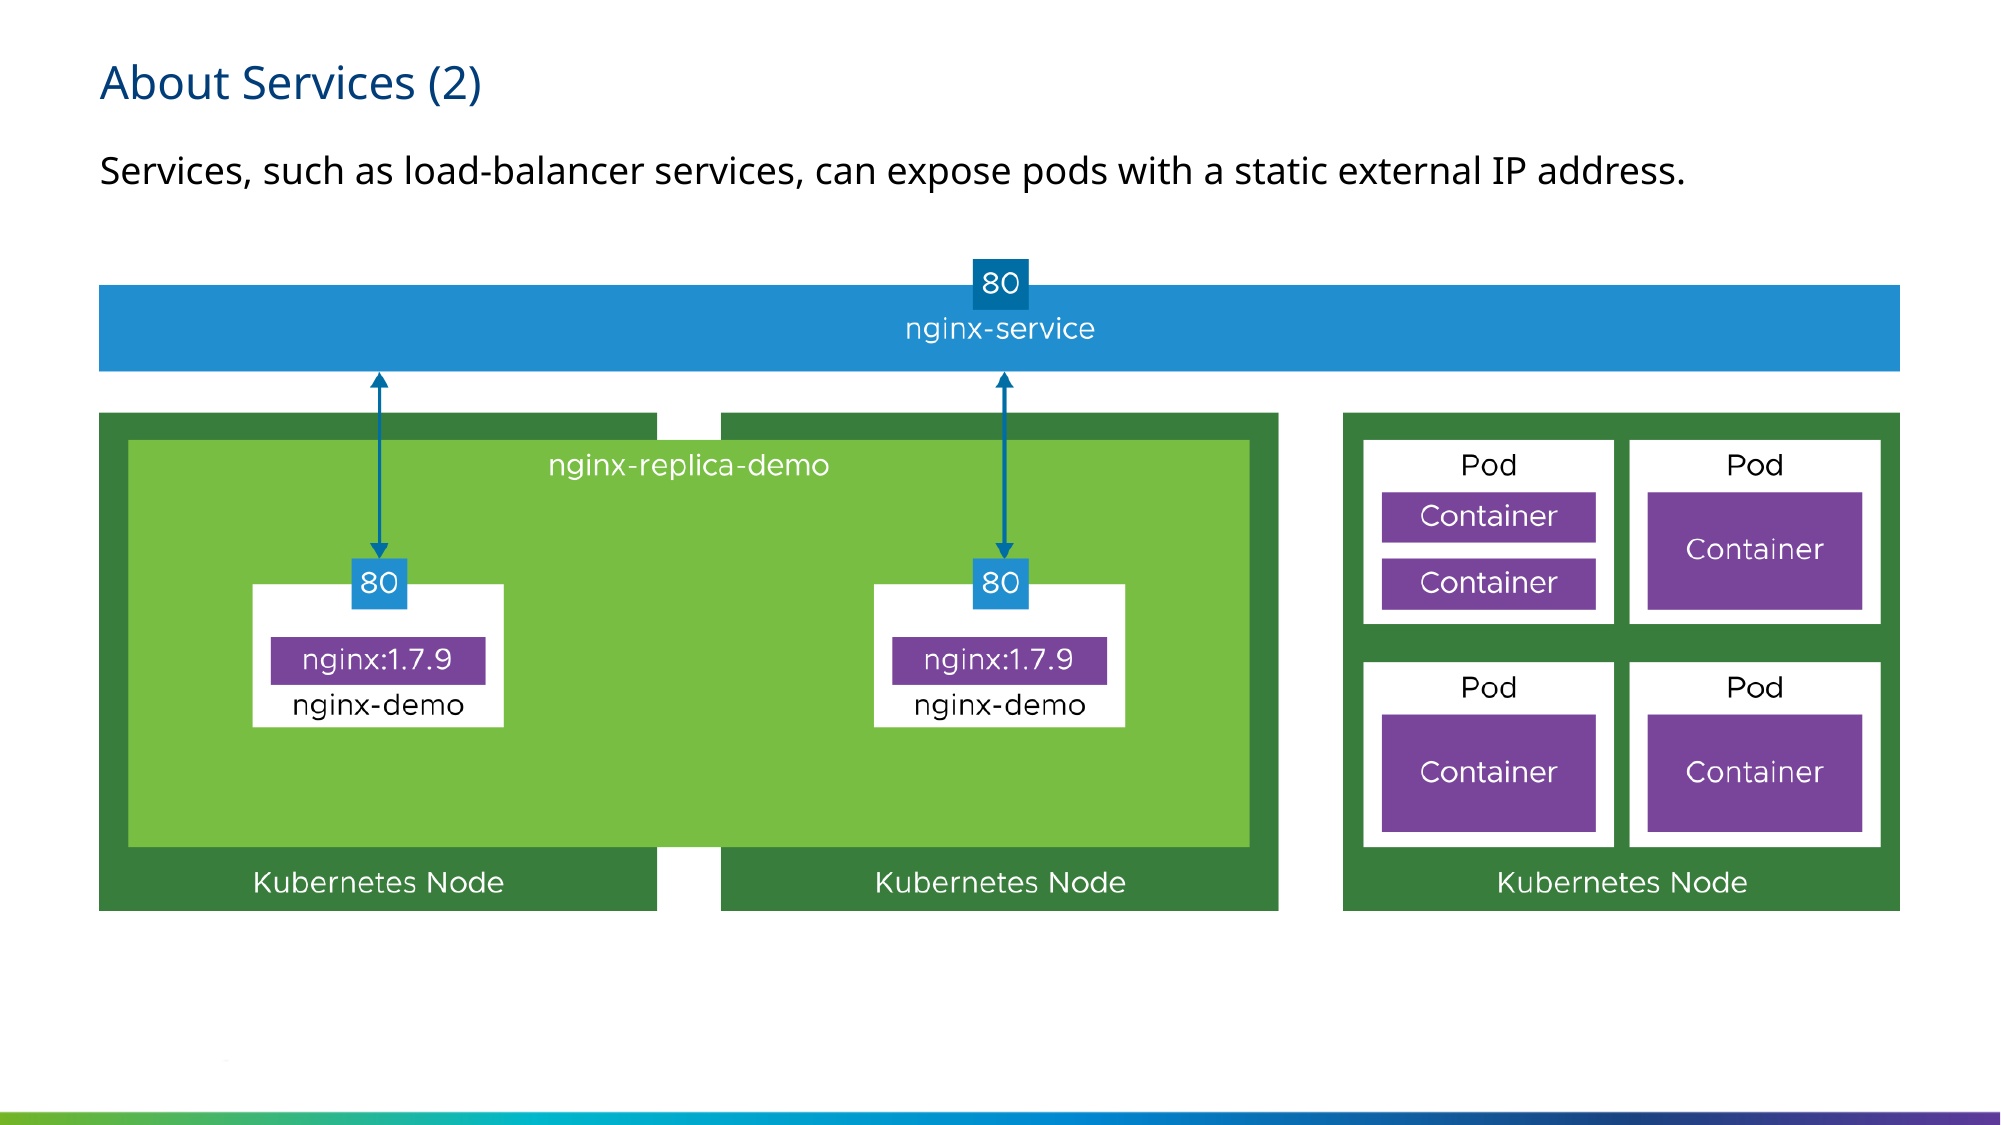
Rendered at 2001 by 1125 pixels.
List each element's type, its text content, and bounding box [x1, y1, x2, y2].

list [99, 259, 1901, 912]
picture [0, 0, 2001, 1125]
list Services, such as load-balancer services, can expose pods with a static external IP address. [99, 149, 1900, 247]
title About Services (2) [99, 54, 1900, 113]
